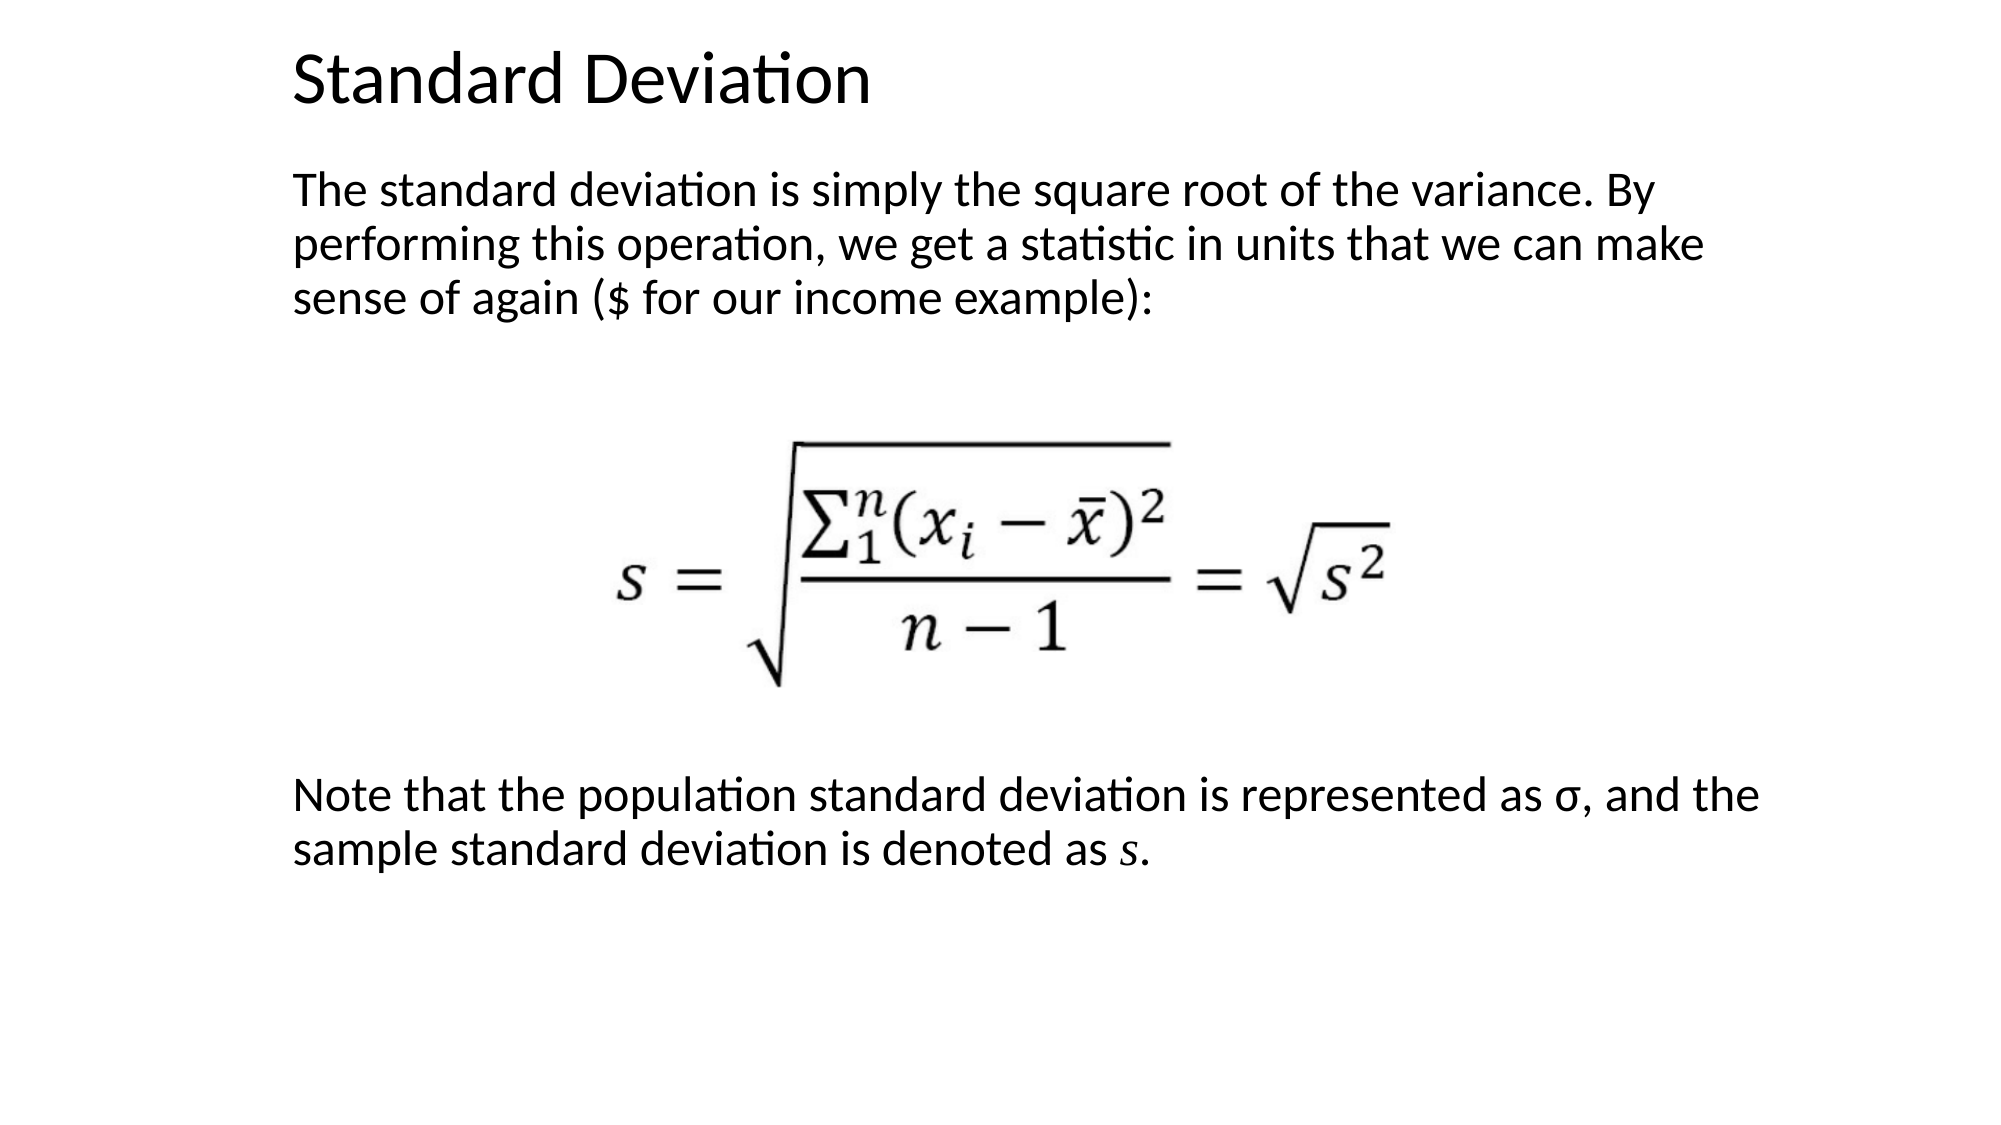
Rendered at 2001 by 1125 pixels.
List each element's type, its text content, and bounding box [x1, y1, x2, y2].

subtitle The standard deviation is simply the square root of the variance. By performing this operation, we get a statistic in units that we can make sense of again ($ for our income example): [277, 155, 1778, 428]
text_box Standard Deviation [277, 21, 1712, 127]
picture [599, 422, 1401, 703]
text_box Note that the population standard deviation is represented as σ, and the sample standard deviation is denoted as s. [277, 760, 1778, 1033]
